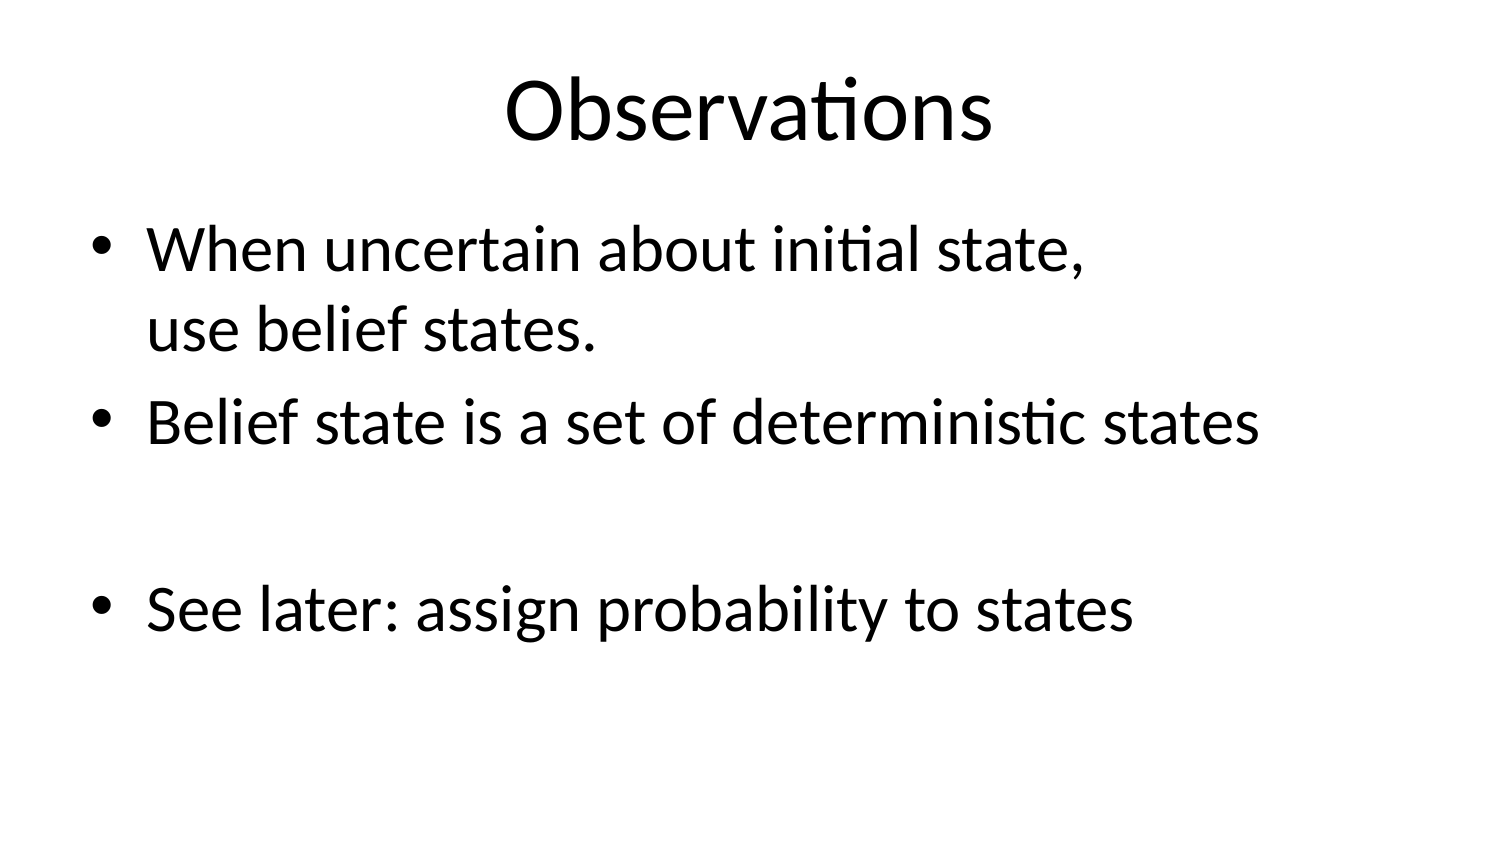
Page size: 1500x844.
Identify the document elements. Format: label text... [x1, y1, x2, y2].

list When uncertain about initial state, use belief states. Belief state is a set of deterministic states See later: assign probability to states [75, 196, 1425, 754]
title Observations [75, 33, 1425, 175]
